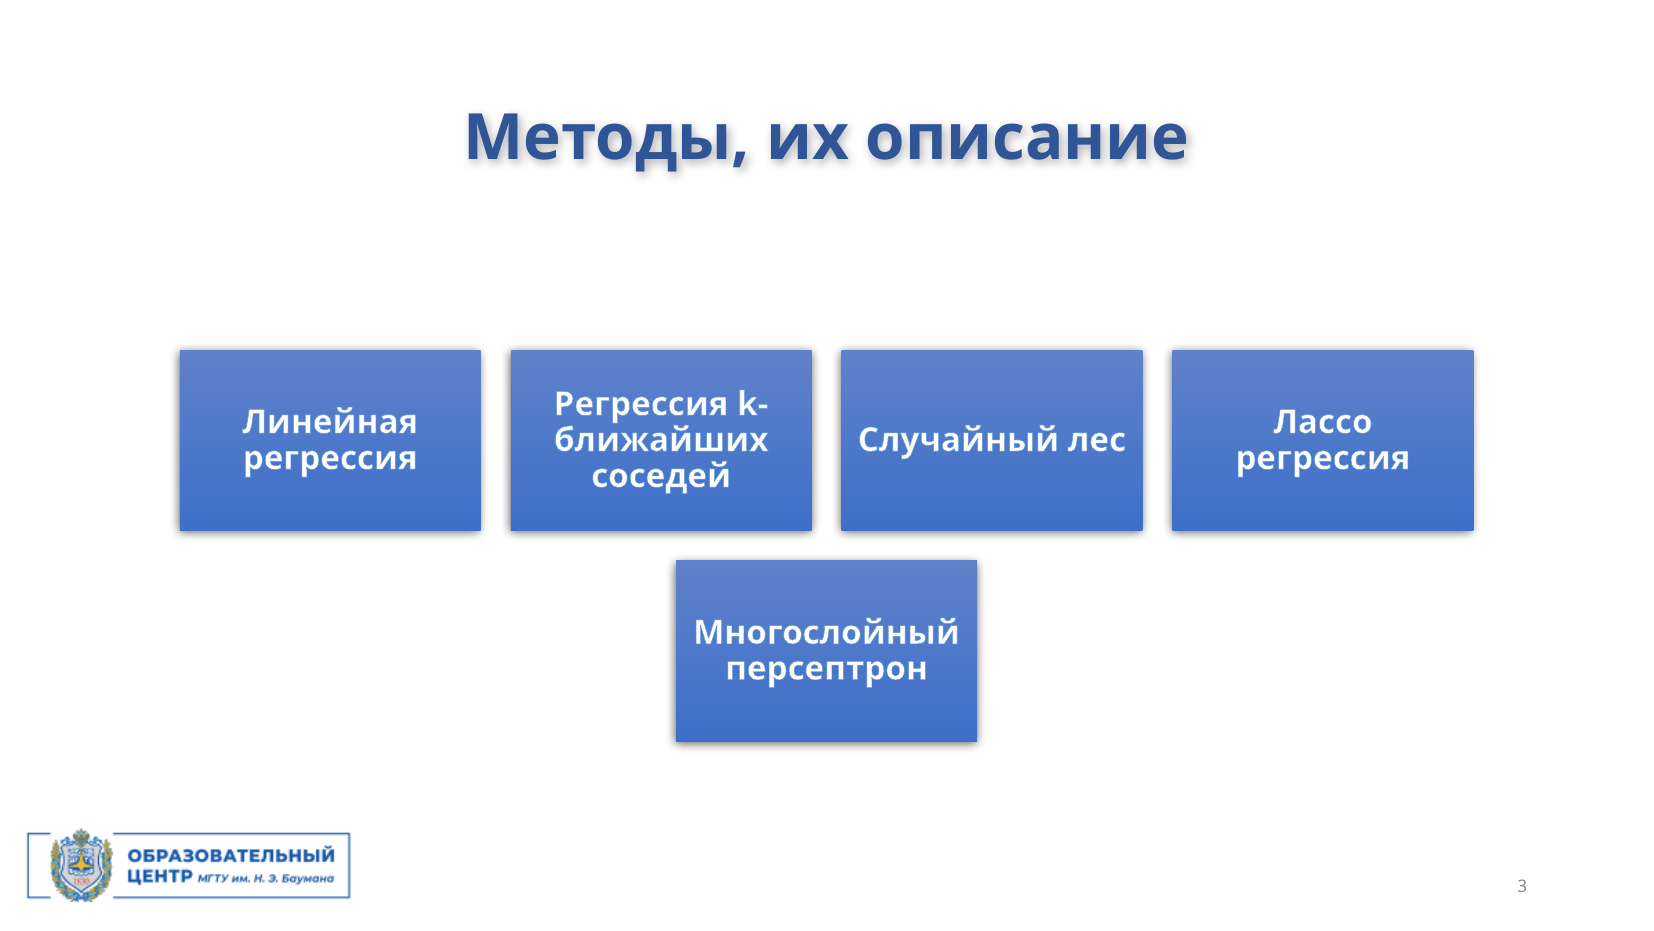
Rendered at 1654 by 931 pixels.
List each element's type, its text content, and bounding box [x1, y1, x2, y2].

slide_number 3 [1167, 862, 1540, 912]
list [113, 349, 1540, 742]
title Методы, их описание [113, 49, 1540, 230]
picture [0, 808, 395, 916]
